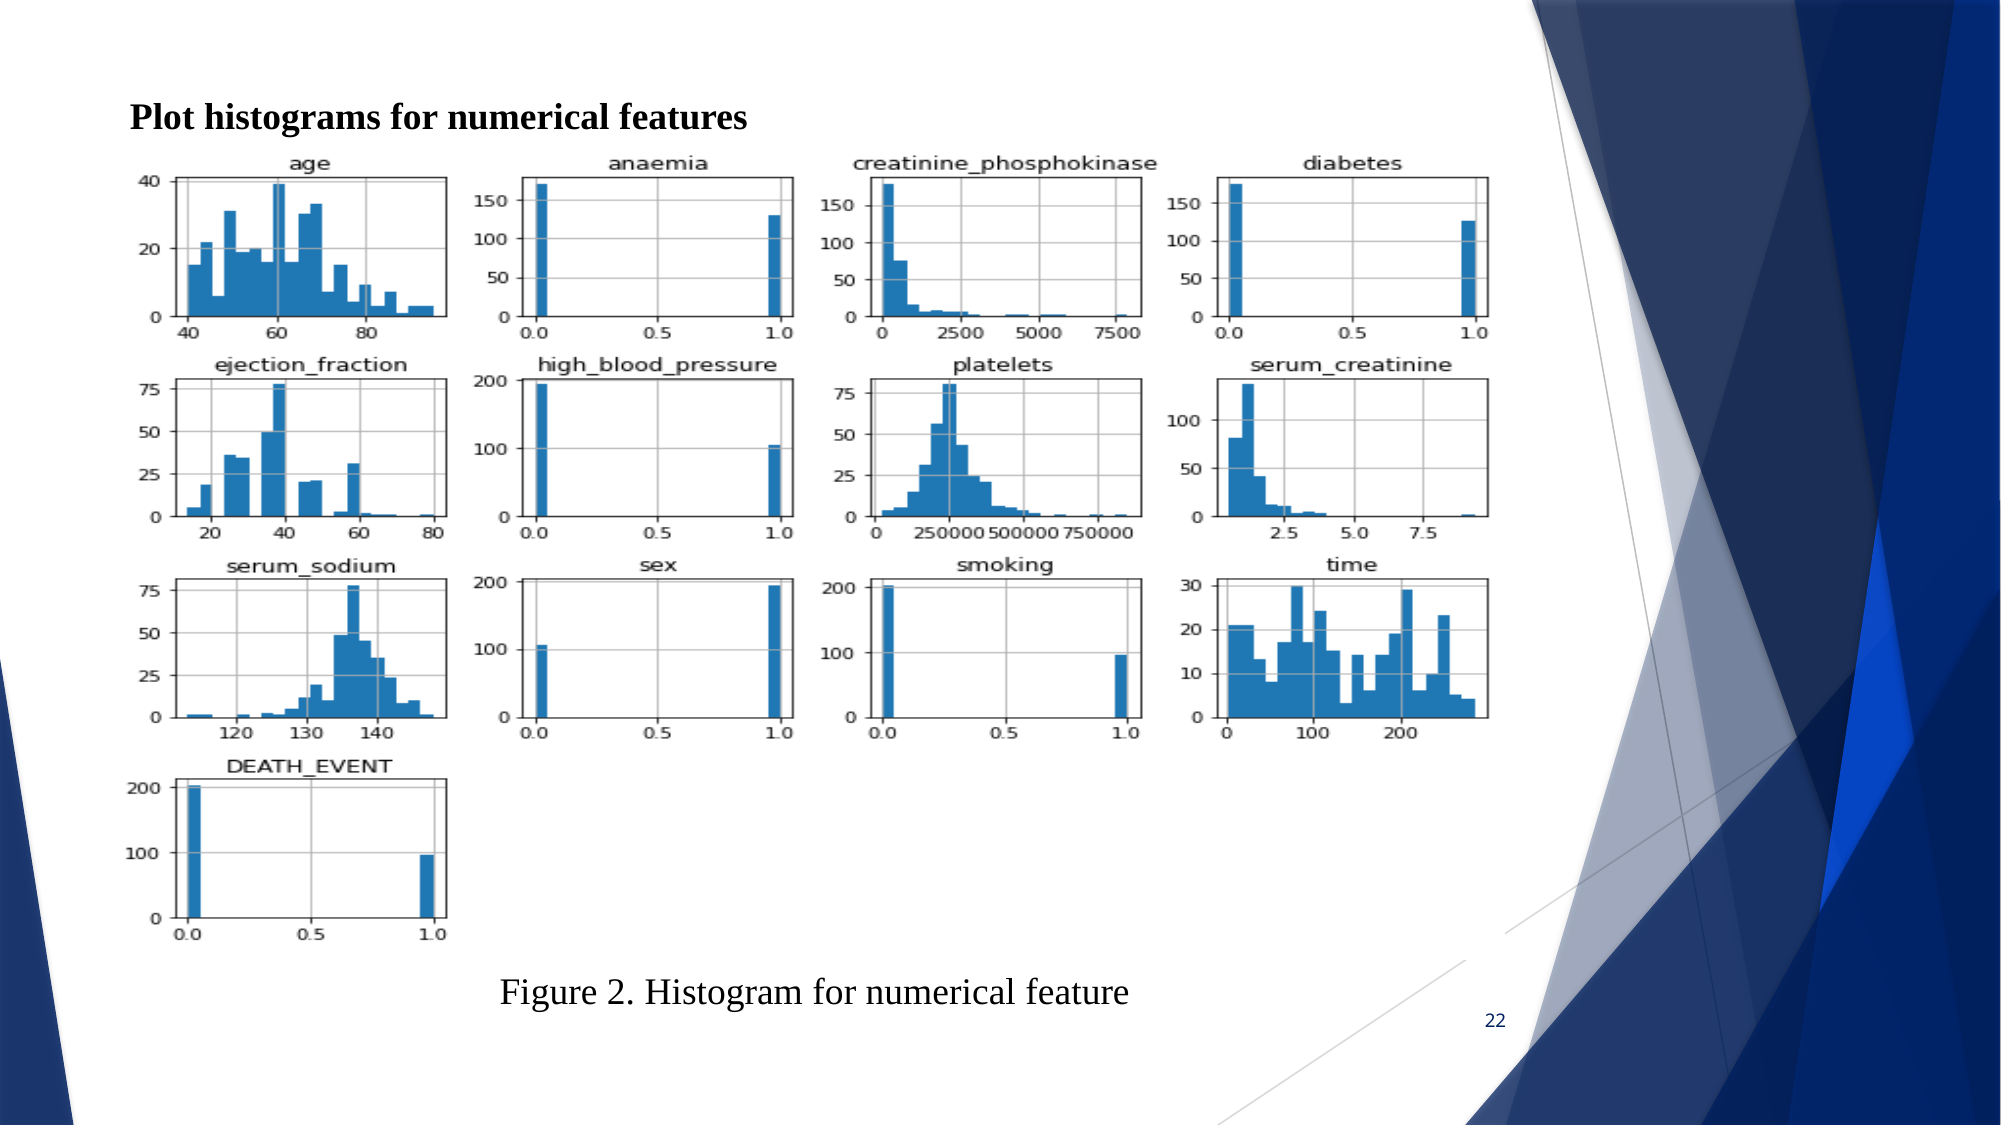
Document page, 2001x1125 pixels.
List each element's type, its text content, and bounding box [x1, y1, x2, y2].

text_box Plot histograms for numerical features [115, 82, 1533, 145]
text_box Figure 2. Histogram for numerical feature [124, 968, 1505, 1020]
slide_number 22 [1409, 991, 1522, 1051]
picture [114, 142, 1506, 961]
